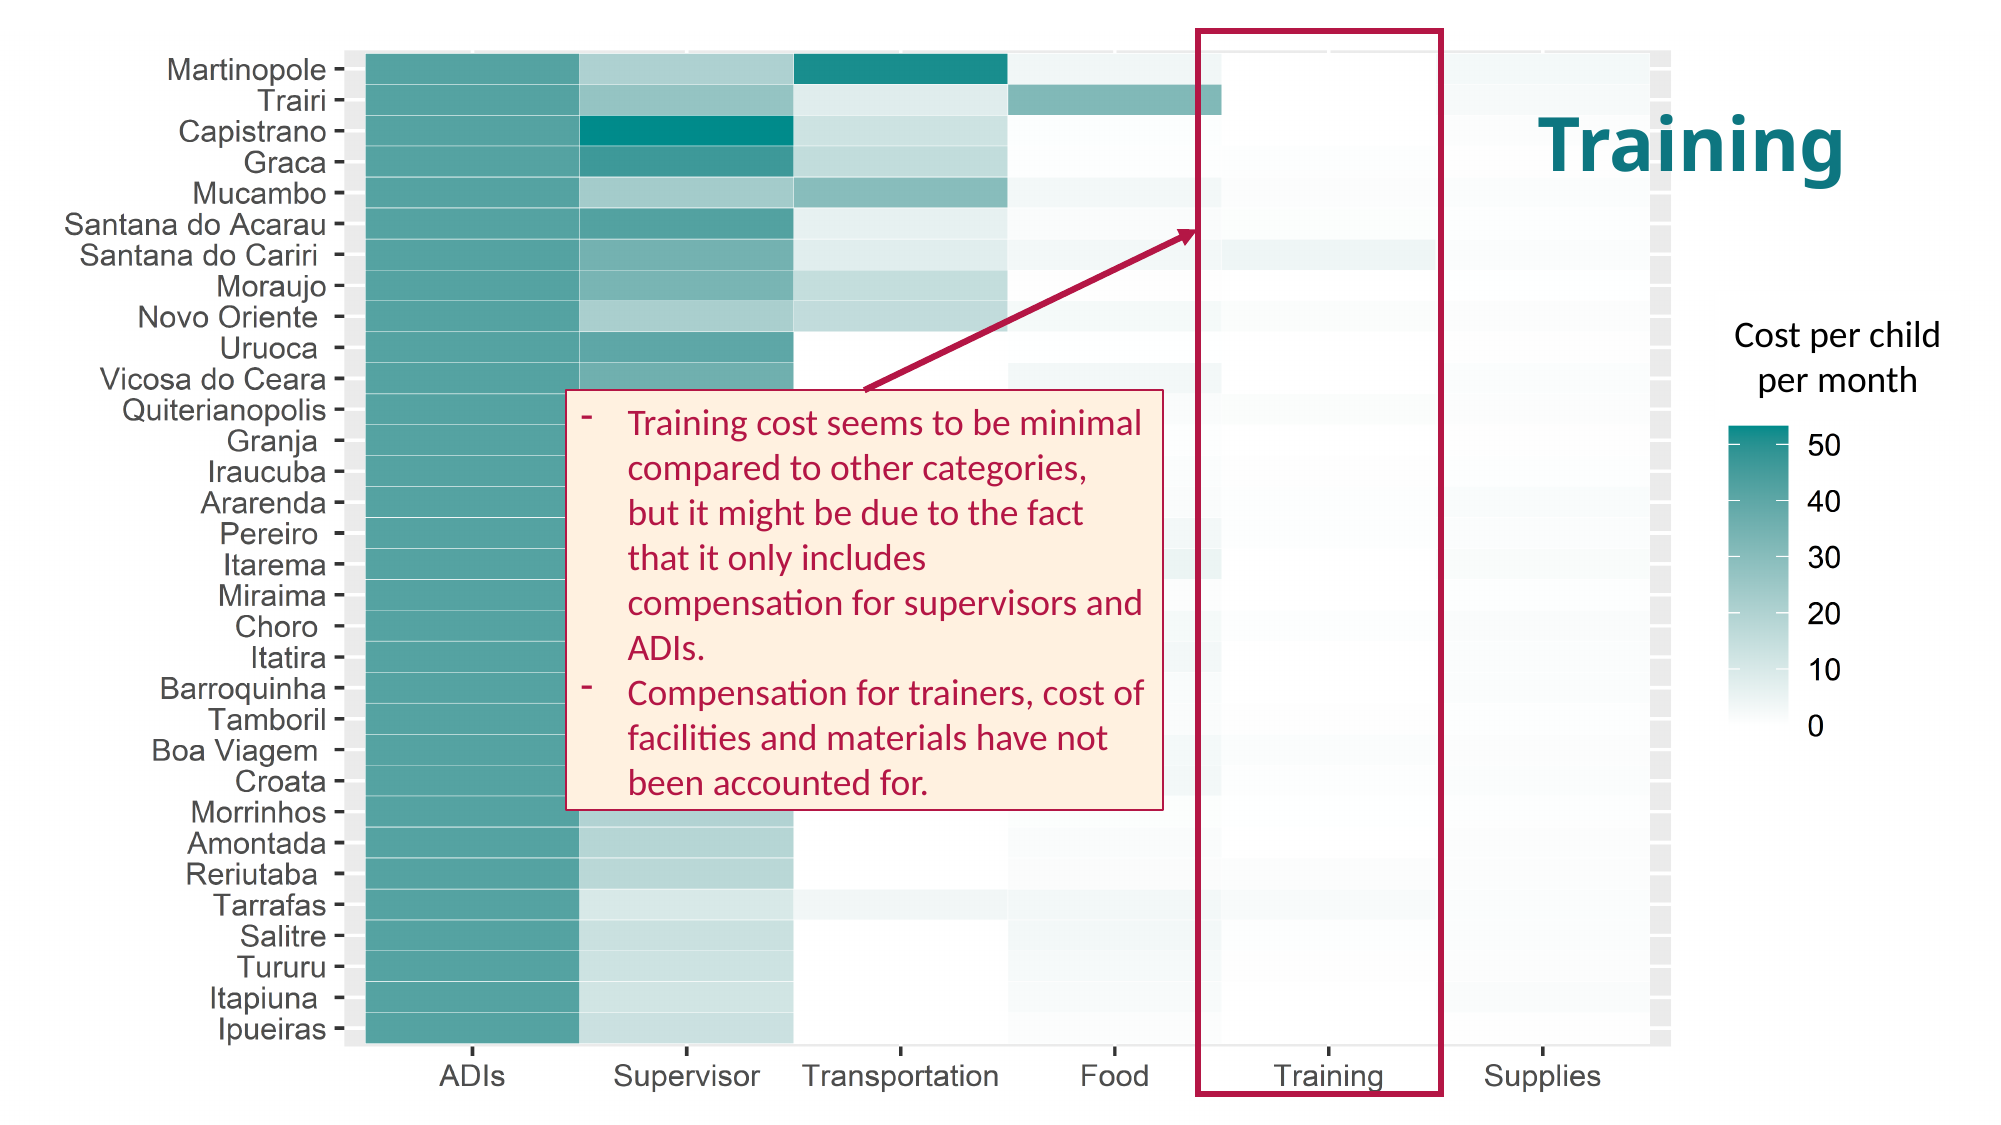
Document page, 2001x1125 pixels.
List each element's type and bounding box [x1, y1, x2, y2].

list [0, 31, 2000, 1125]
text_box [864, 229, 1198, 391]
